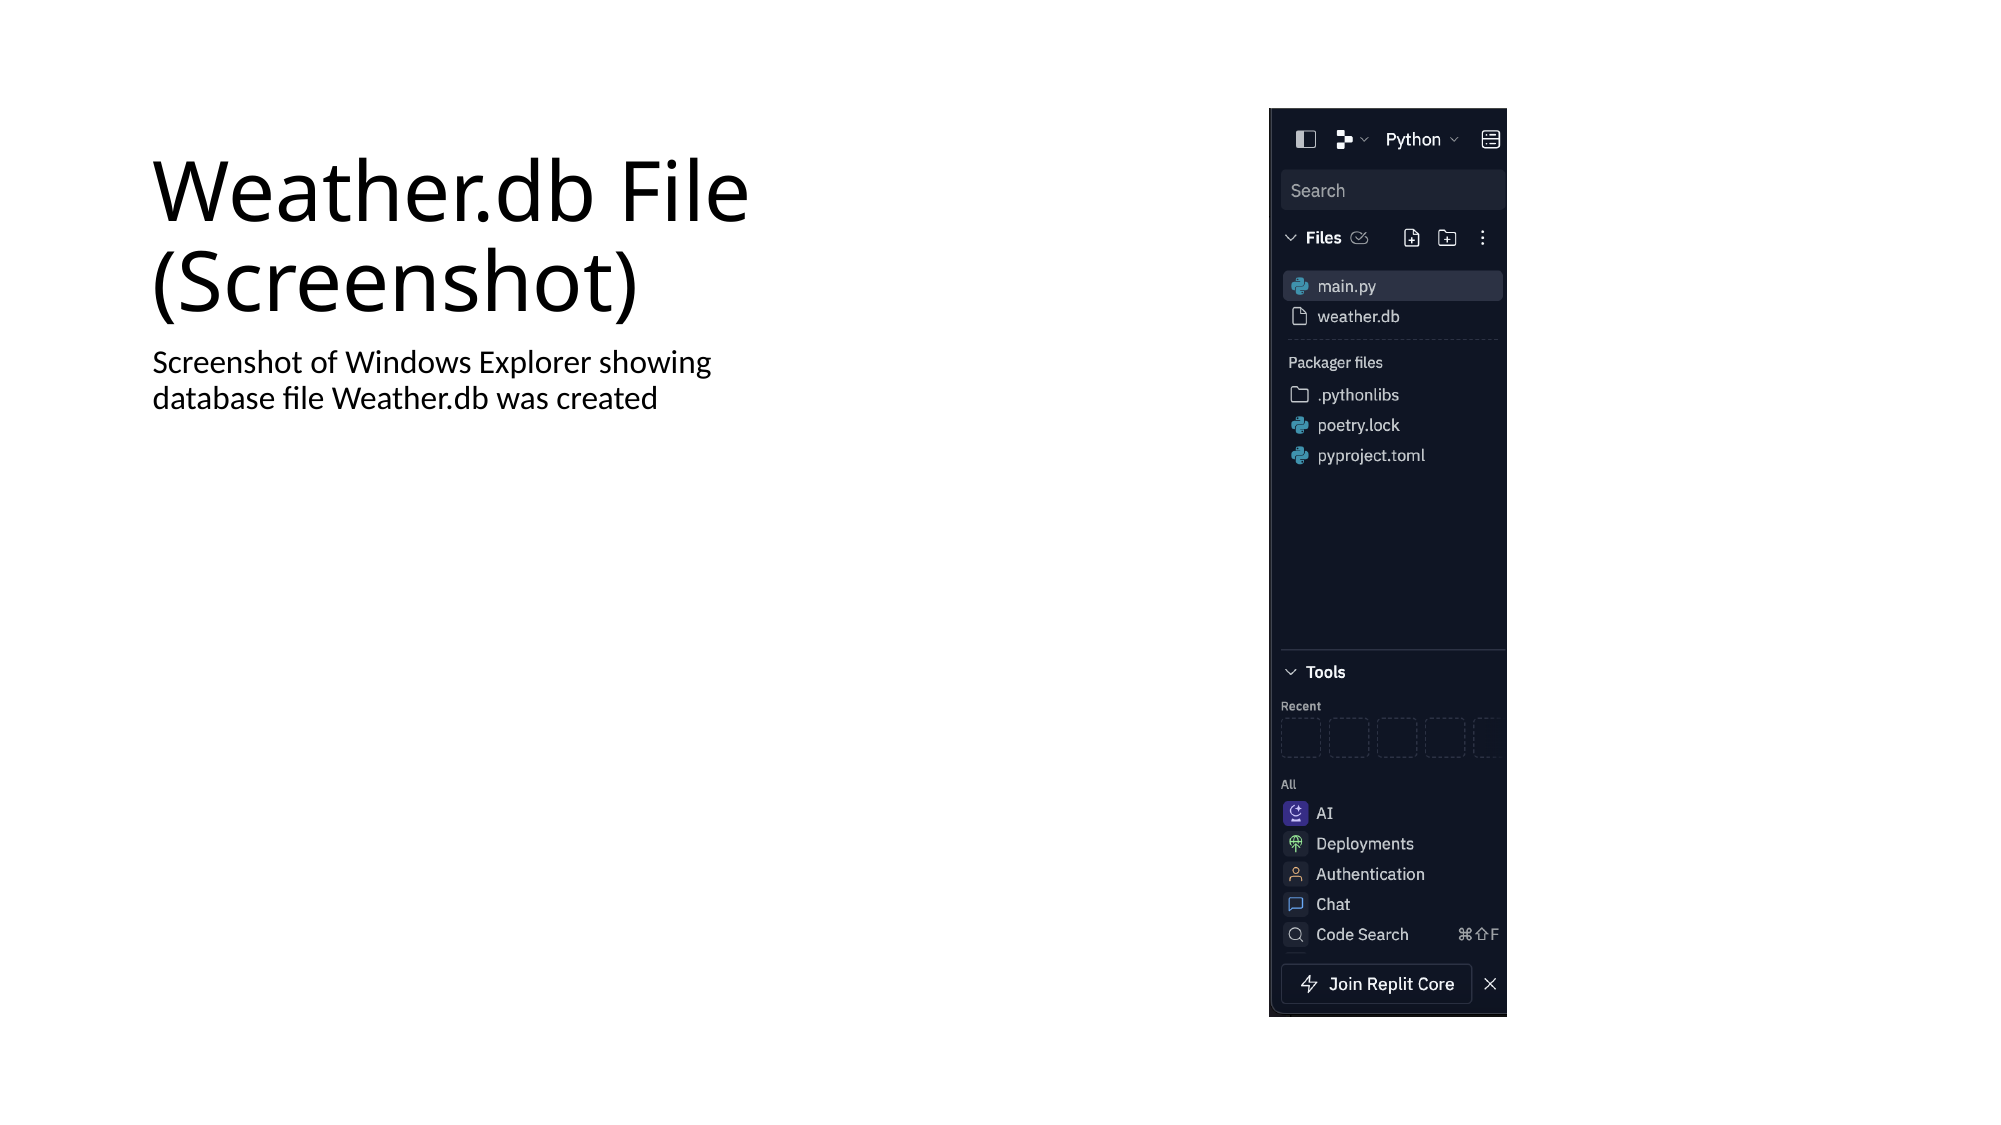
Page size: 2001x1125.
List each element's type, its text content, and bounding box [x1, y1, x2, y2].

picture [1269, 108, 1507, 1017]
title Weather.db File (Screenshot) [137, 75, 783, 337]
list Screenshot of Windows Explorer showing database file Weather.db was created [137, 337, 783, 963]
